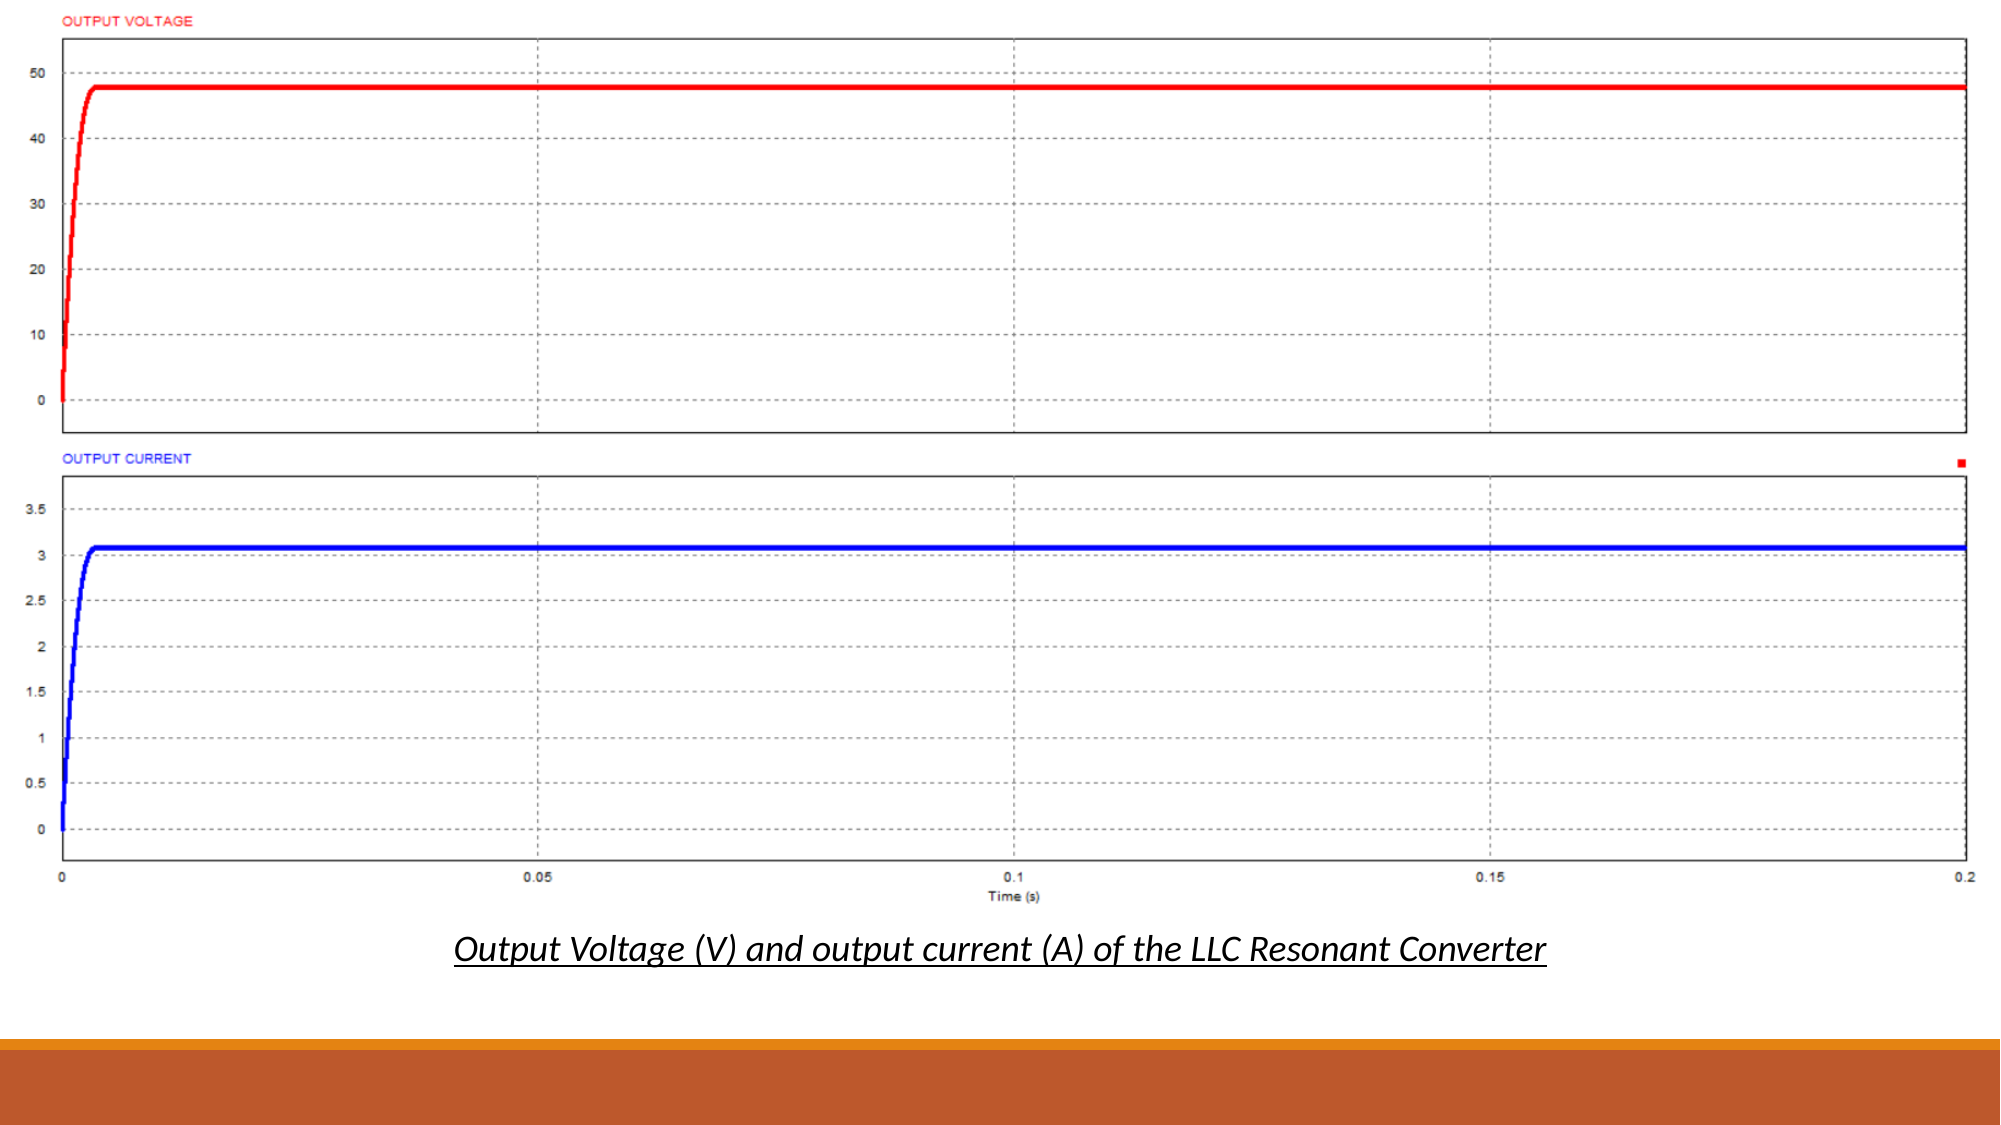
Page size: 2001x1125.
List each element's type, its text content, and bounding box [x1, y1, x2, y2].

text_box Output Voltage (V) and output current (A) of the LLC Resonant Converter [438, 928, 1572, 977]
picture [0, 5, 2000, 918]
